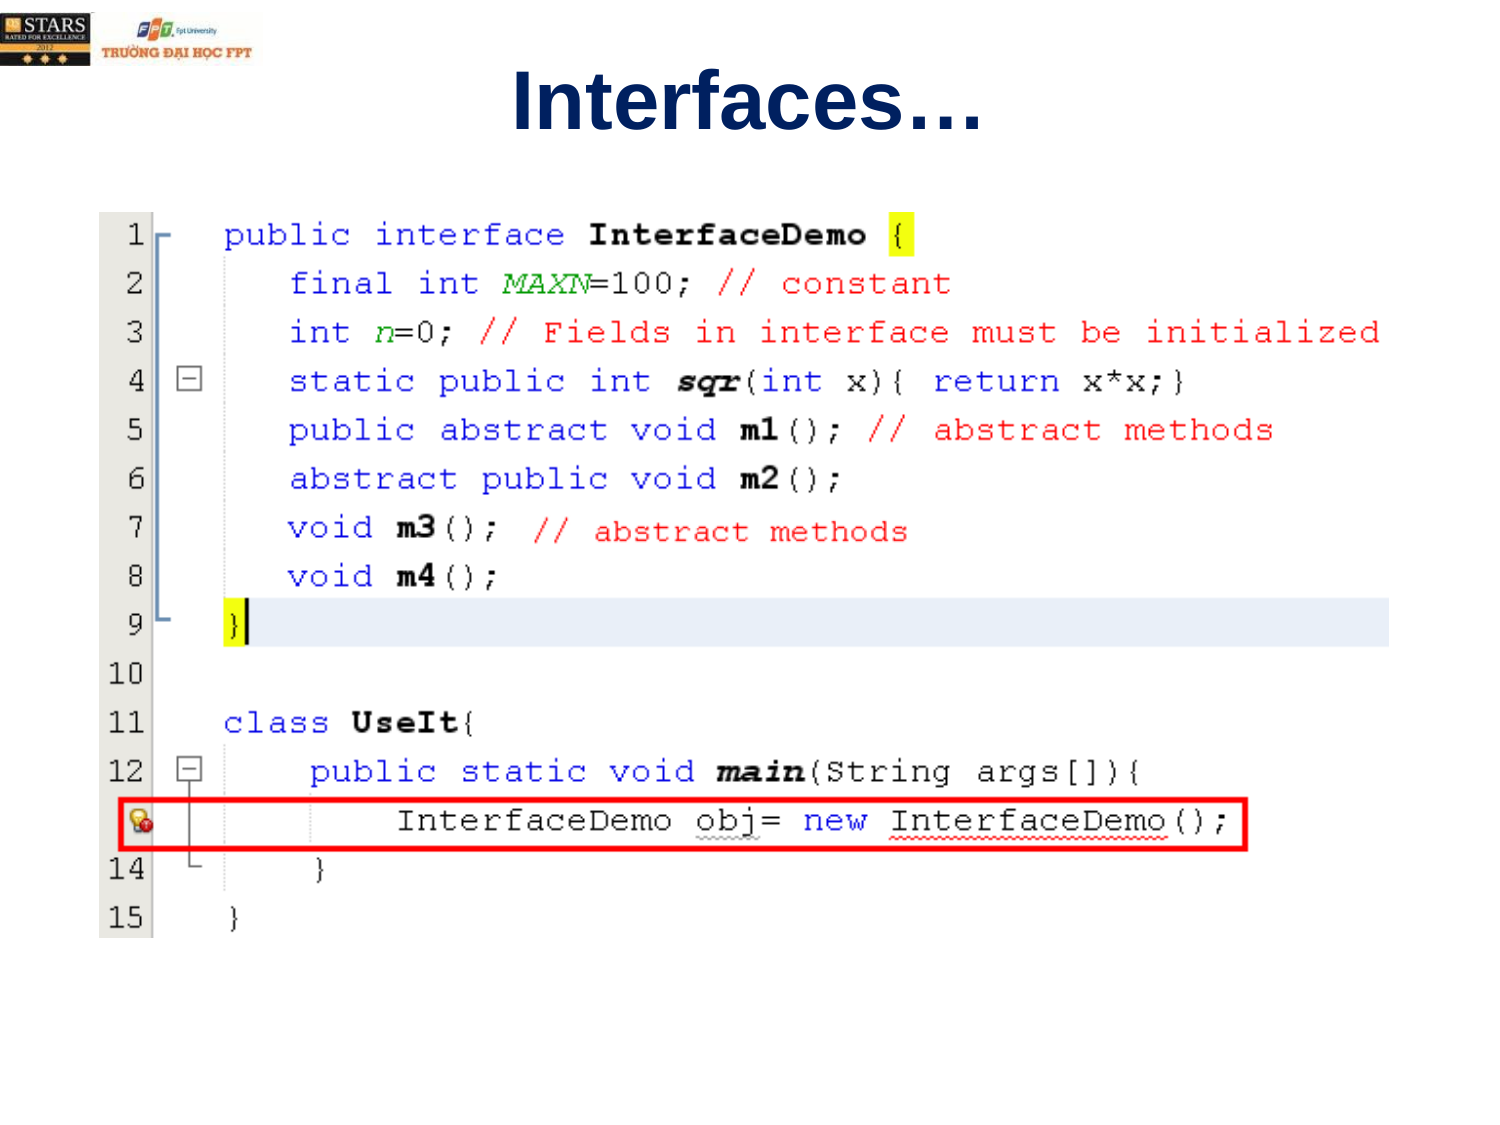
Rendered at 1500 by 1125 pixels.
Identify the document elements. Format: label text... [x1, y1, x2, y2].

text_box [99, 212, 1389, 938]
picture [0, 12, 263, 66]
title Interfaces… [75, 37, 1425, 155]
